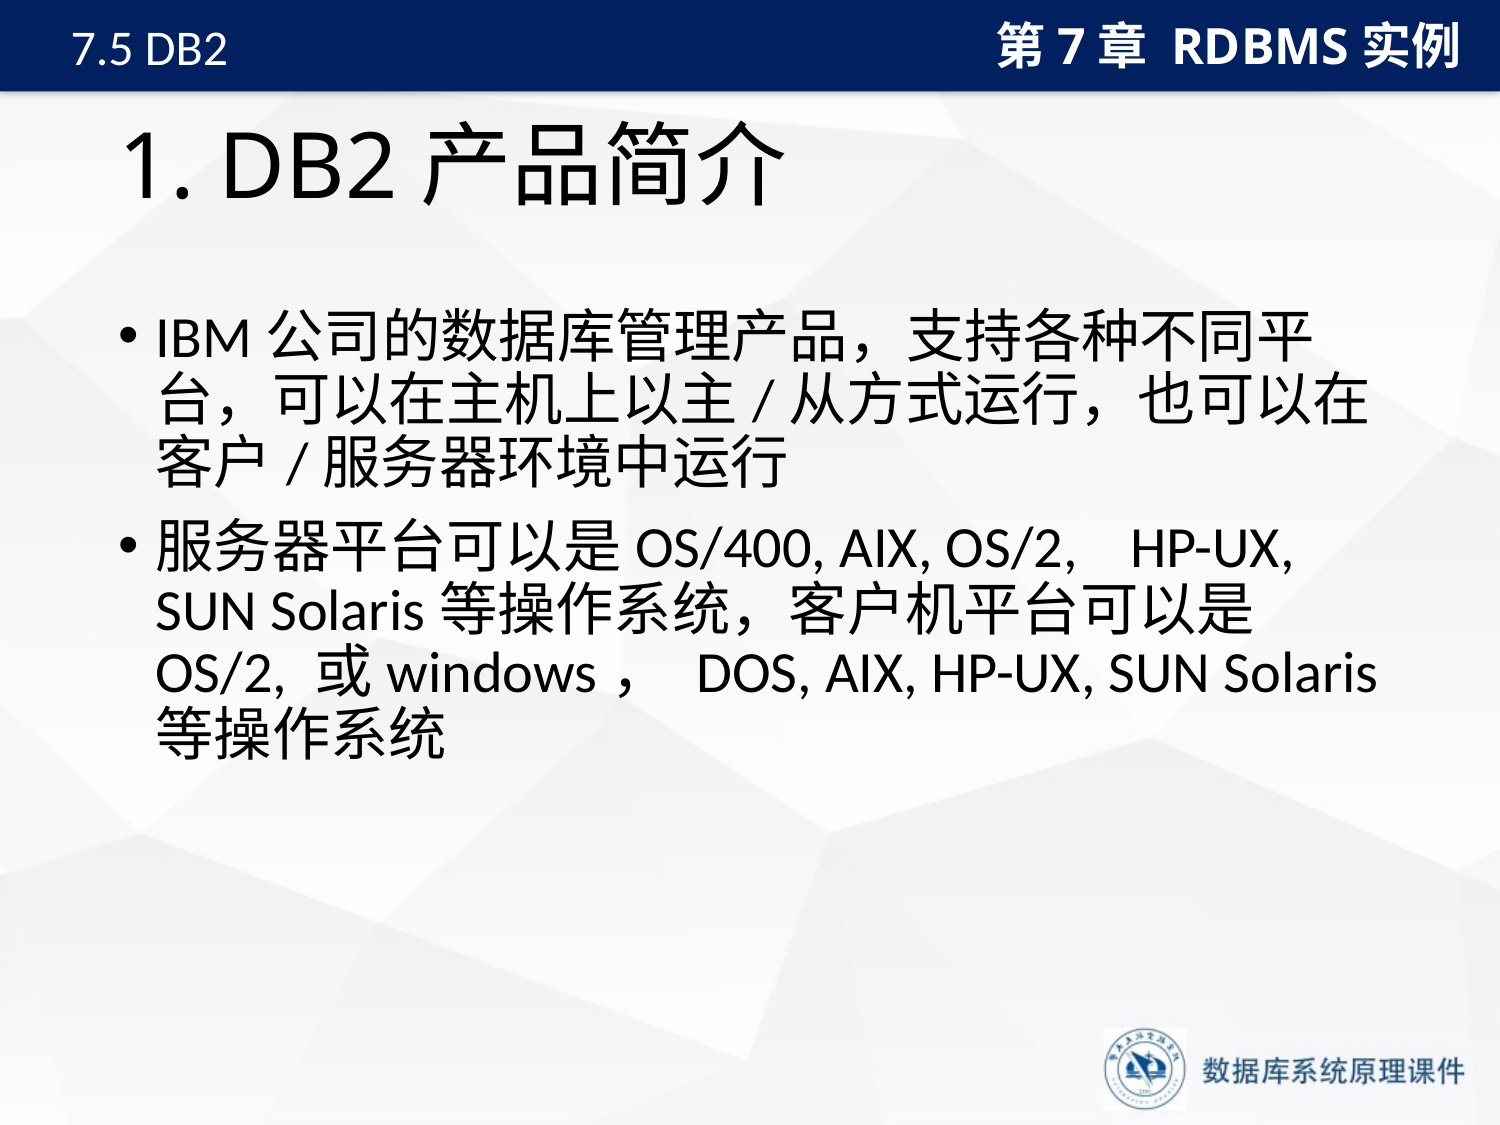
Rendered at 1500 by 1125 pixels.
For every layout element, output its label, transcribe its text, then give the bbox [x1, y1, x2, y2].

text_box [0, 0, 1500, 92]
list IBM公司的数据库管理产品，支持各种不同平台，可以在主机上以主/从方式运行，也可以在客户/服务器环境中运行 服务器平台可以是OS/400, AIX, OS/2, HP-UX, SUN Solaris等操作系统，客户机平台可以是OS/2, 或windows， DOS, AIX, HP-UX, SUN Solaris等操作系统 [103, 299, 1397, 1014]
picture [0, 92, 1500, 1125]
text_box 第7章 RDBMS实例 [980, 7, 1477, 82]
title 1. DB2产品简介 [103, 100, 1397, 278]
text_box 7.5 DB2 [55, 8, 244, 83]
